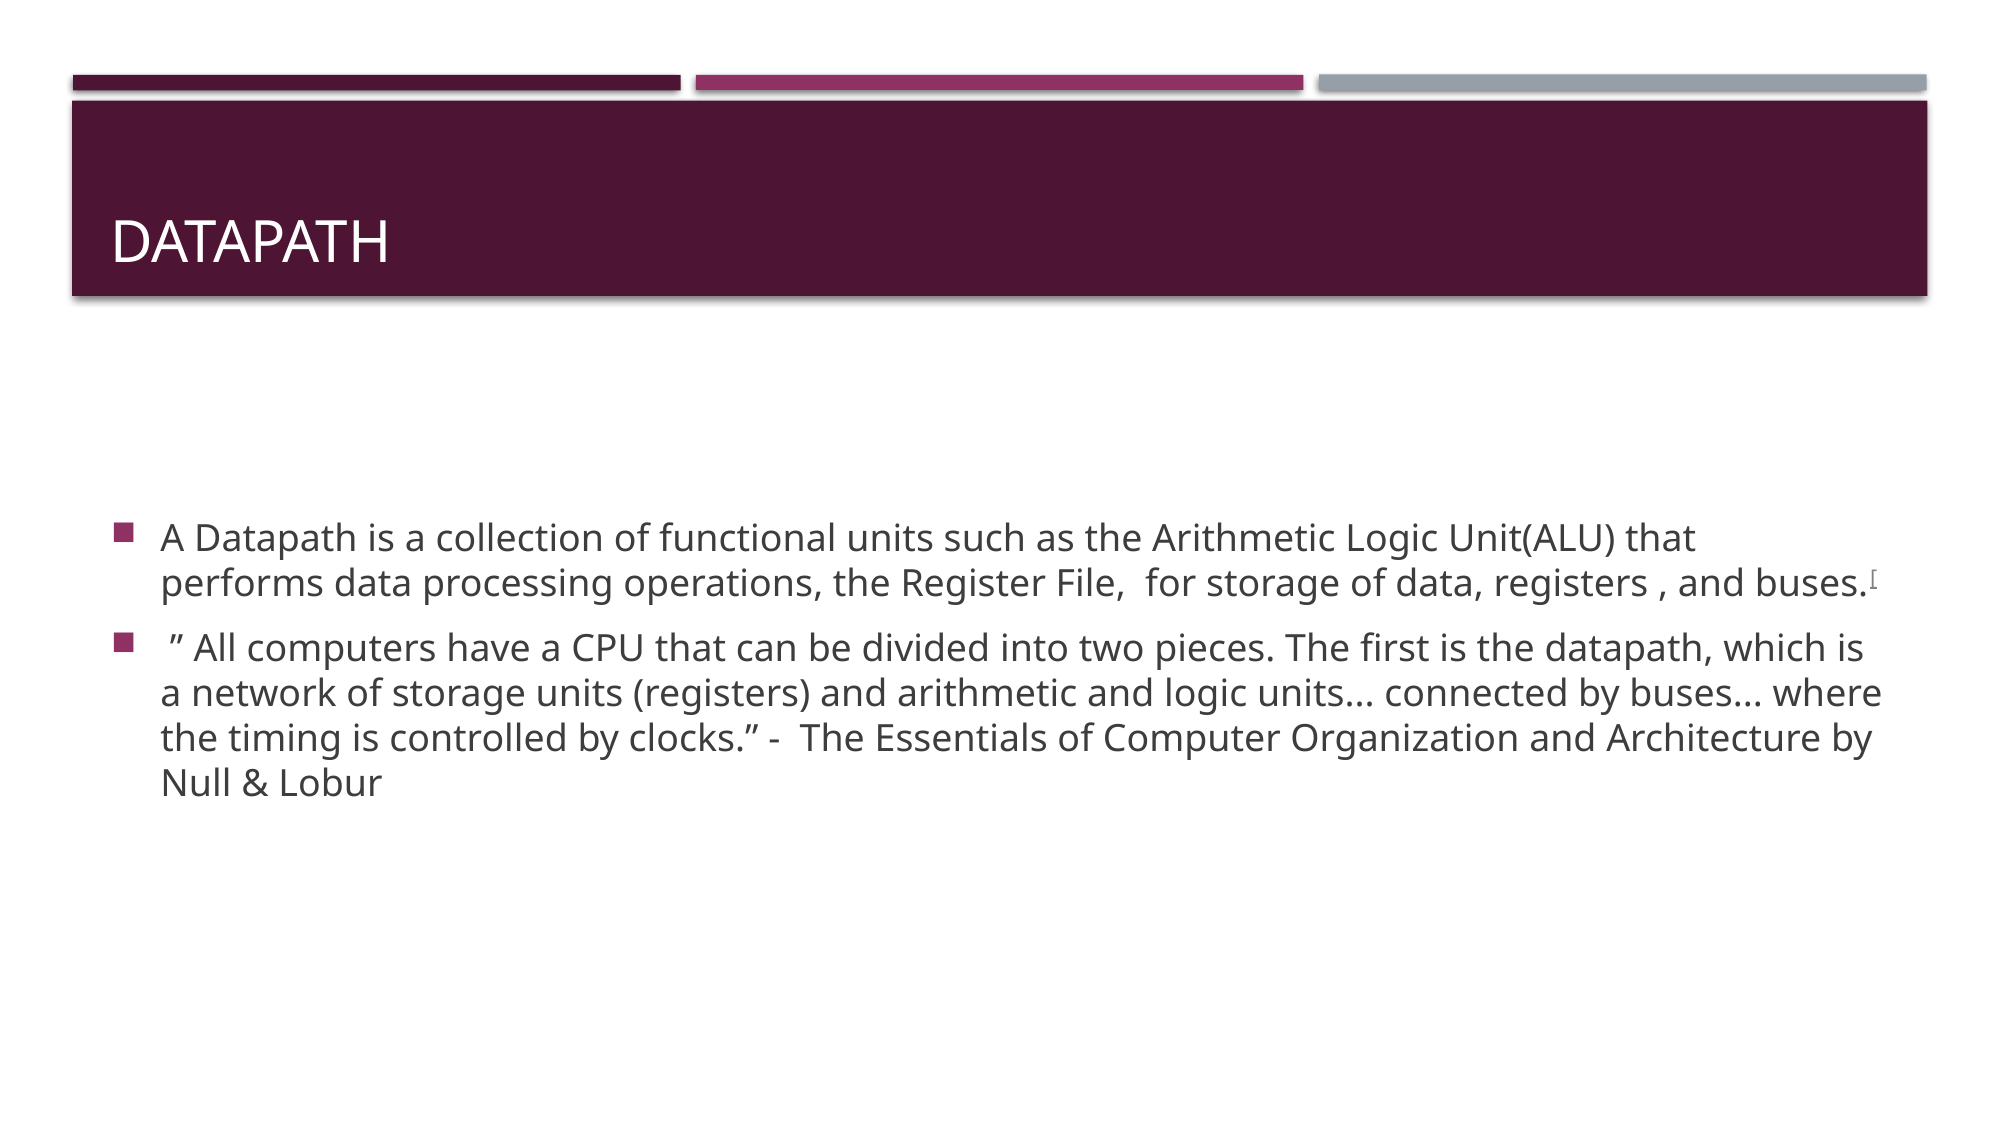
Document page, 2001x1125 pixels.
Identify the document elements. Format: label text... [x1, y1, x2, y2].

list A Datapath is a collection of functional units such as the Arithmetic Logic Unit(ALU) that performs data processing operations, the Register File, for storage of data, registers , and buses.[ ” All computers have a CPU that can be divided into two pieces. The first is the datapath, which is a network of storage units (registers) and arithmetic and logic units... connected by buses... where the timing is controlled by clocks.” - The Essentials of Computer Organization and Architecture by Null & Lobur [95, 357, 1905, 962]
title DATAPATH [95, 115, 1905, 282]
